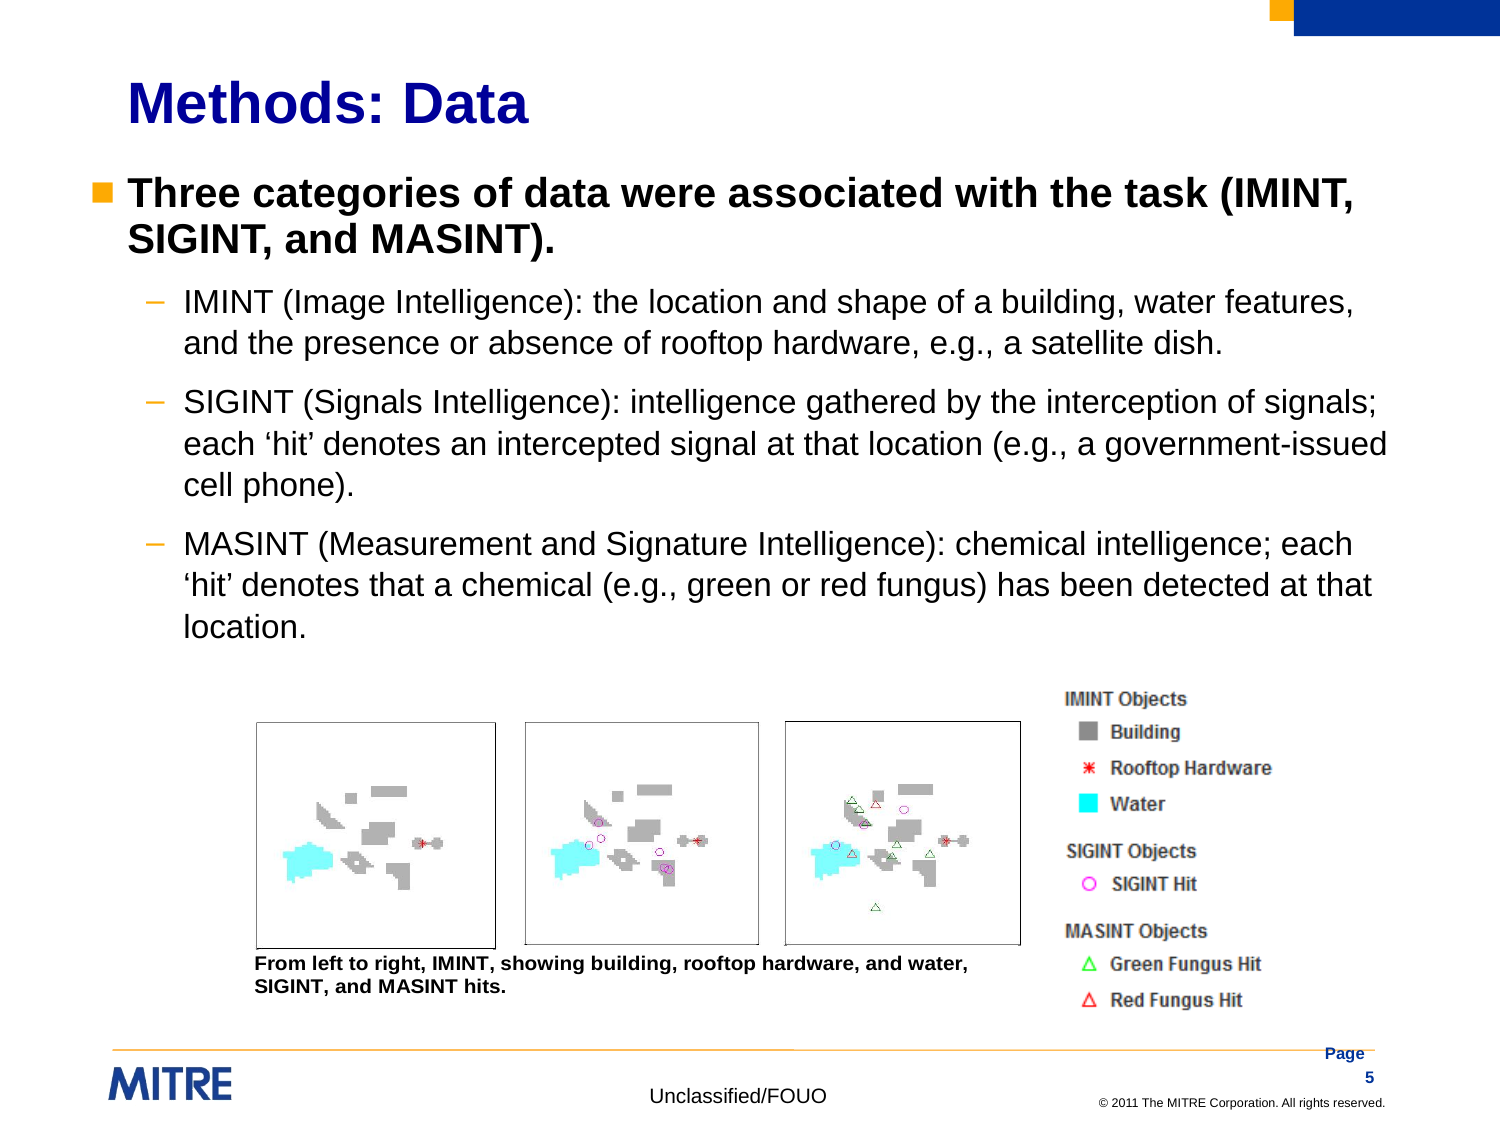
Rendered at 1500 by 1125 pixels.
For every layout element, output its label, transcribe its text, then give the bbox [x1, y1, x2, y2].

picture [103, 1064, 236, 1106]
list Three categories of data were associated with the task (IMINT, SIGINT, and MASINT). IMINT (Image Intelligence): the location and shape of a building, water features, and the presence or absence of rooftop hardware, e.g., a satellite dish. SIGINT (Signals Intelligence): intelligence gathered by the interception of signals; each ‘hit’ denotes an intercepted signal at that location (e.g., a government-issued cell phone). MASINT (Measurement and Signature Intelligence): chemical intelligence; each ‘hit’ denotes that a chemical (e.g., green or red fungus) has been detected at that location. [74, 162, 1426, 965]
slide_number Page 5 [1301, 1049, 1390, 1076]
picture [1062, 680, 1274, 1015]
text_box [137, 718, 1138, 1026]
title Methods: Data [112, 62, 1288, 150]
